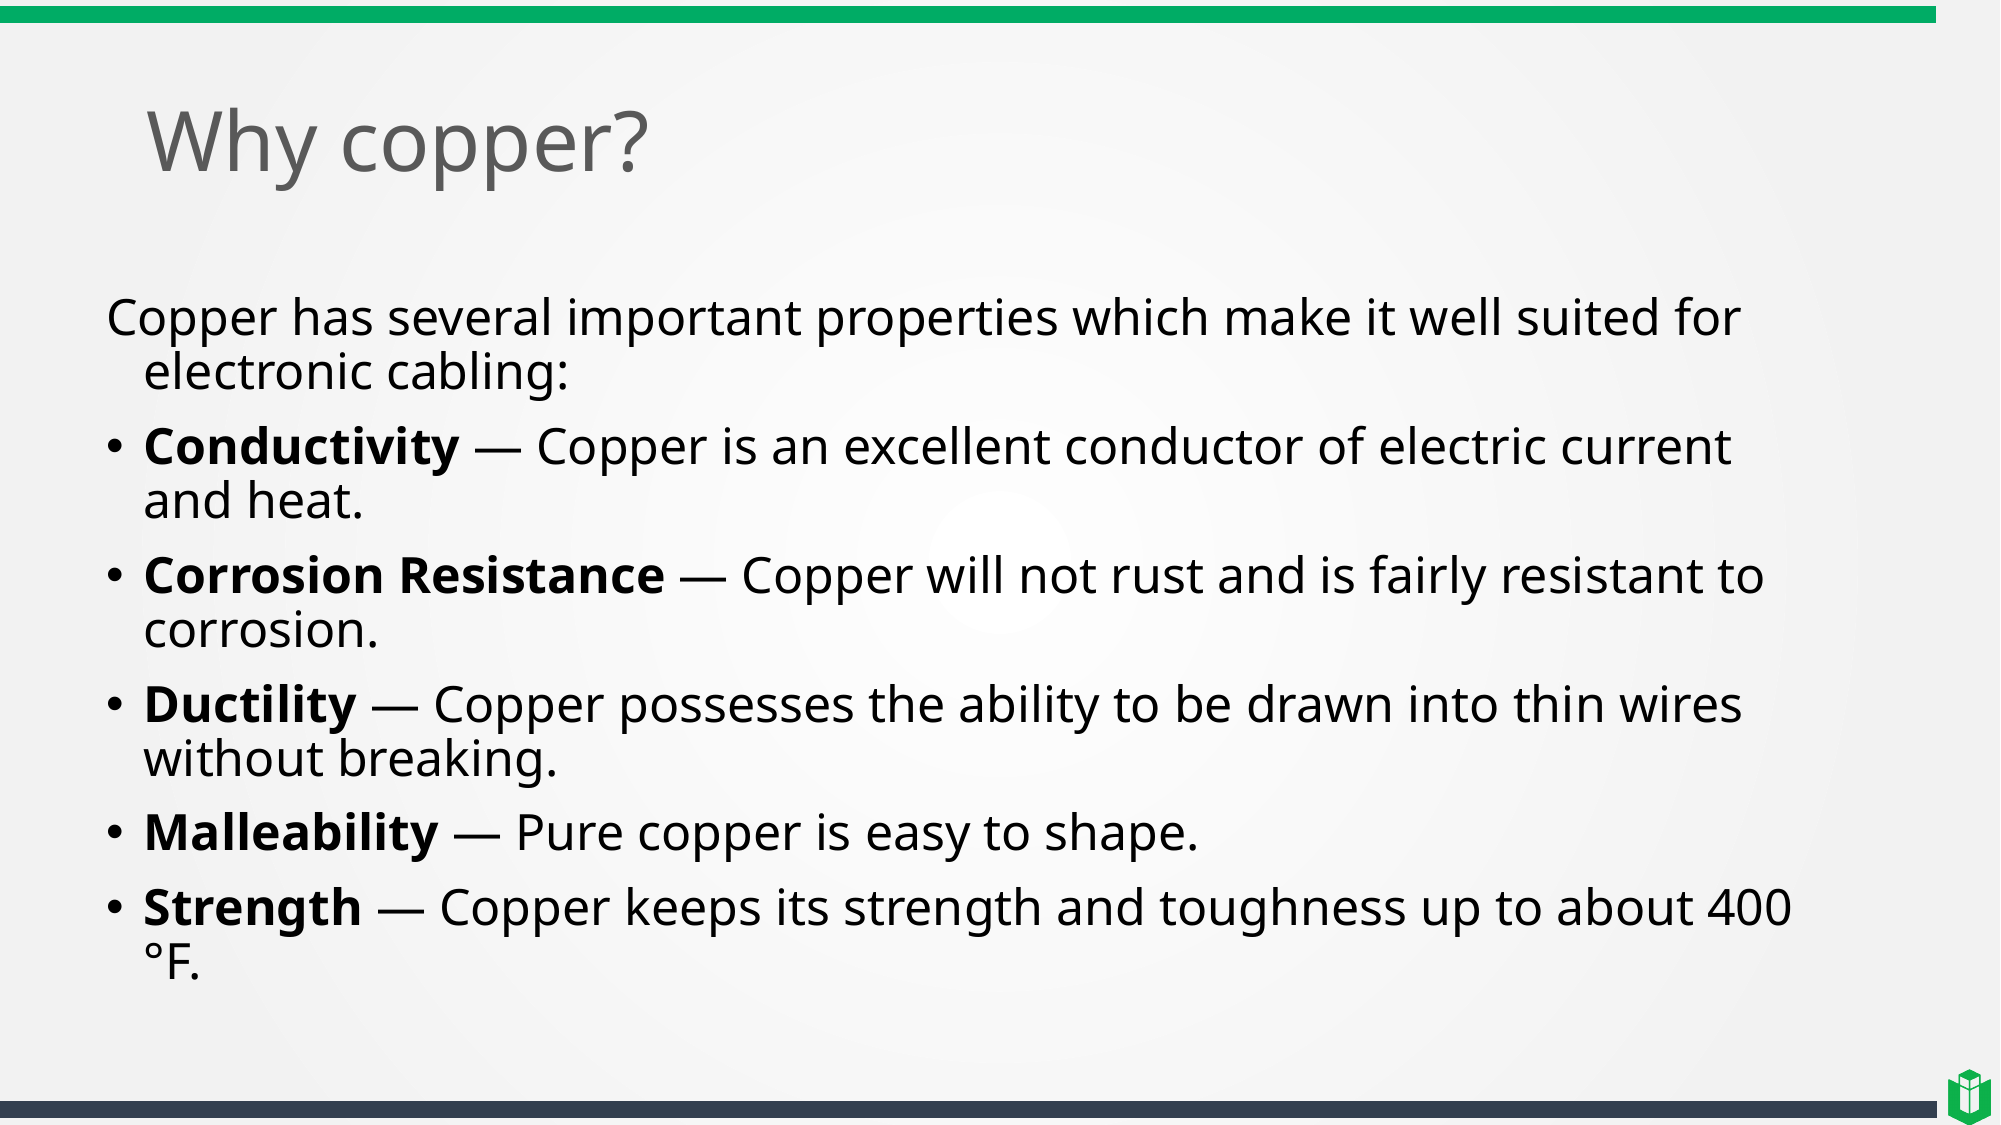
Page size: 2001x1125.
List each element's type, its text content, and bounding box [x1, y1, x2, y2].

picture [1945, 1068, 1992, 1125]
title Why copper? [131, 84, 1886, 206]
list Copper has several important properties which make it well suited for electronic cabling: Conductivity — Copper is an excellent conductor of electric current and heat. Corrosion Resistance — Copper will not rust and is fairly resistant to corrosion. Ductility — Copper possesses the ability to be drawn into thin wires without breaking. Malleability — Pure copper is easy to shape. Strength — Copper keeps its strength and toughness up to about 400 °F. [91, 285, 1845, 1063]
